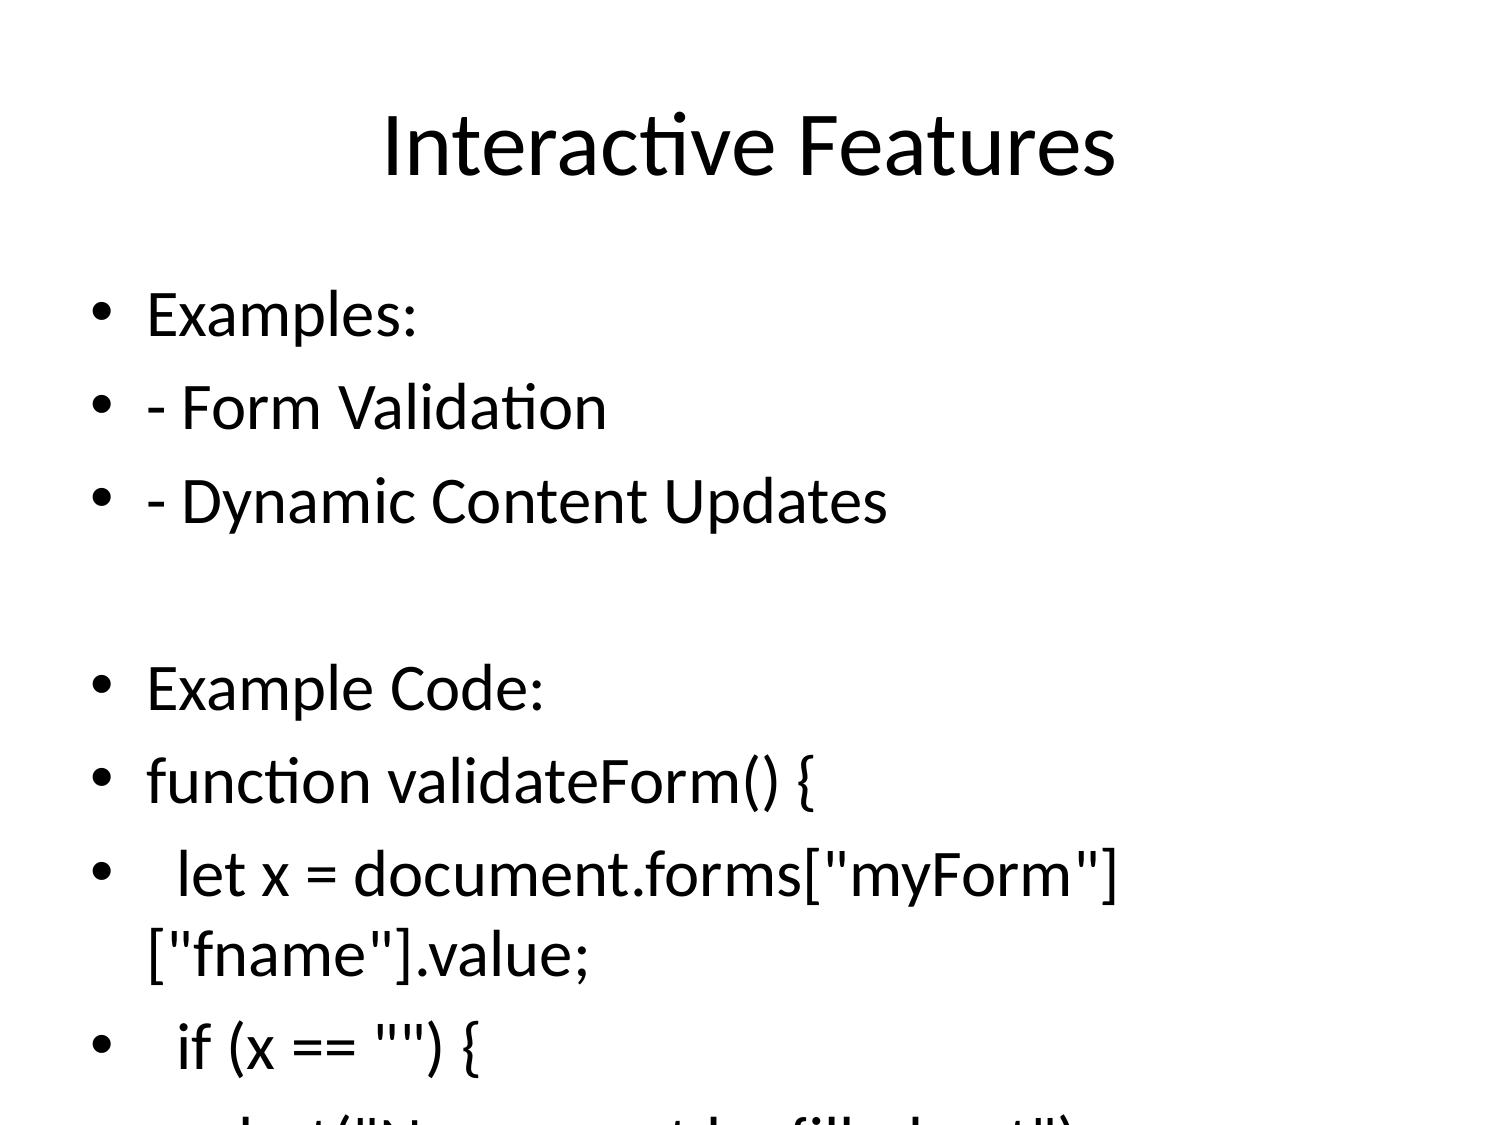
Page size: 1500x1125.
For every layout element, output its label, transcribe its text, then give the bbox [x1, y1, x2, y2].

title Interactive Features [75, 45, 1425, 233]
list Examples: - Form Validation - Dynamic Content Updates Example Code: function validateForm() { let x = document.forms["myForm"]["fname"].value; if (x == "") { alert("Name must be filled out"); return false; } } [75, 262, 1425, 1005]
